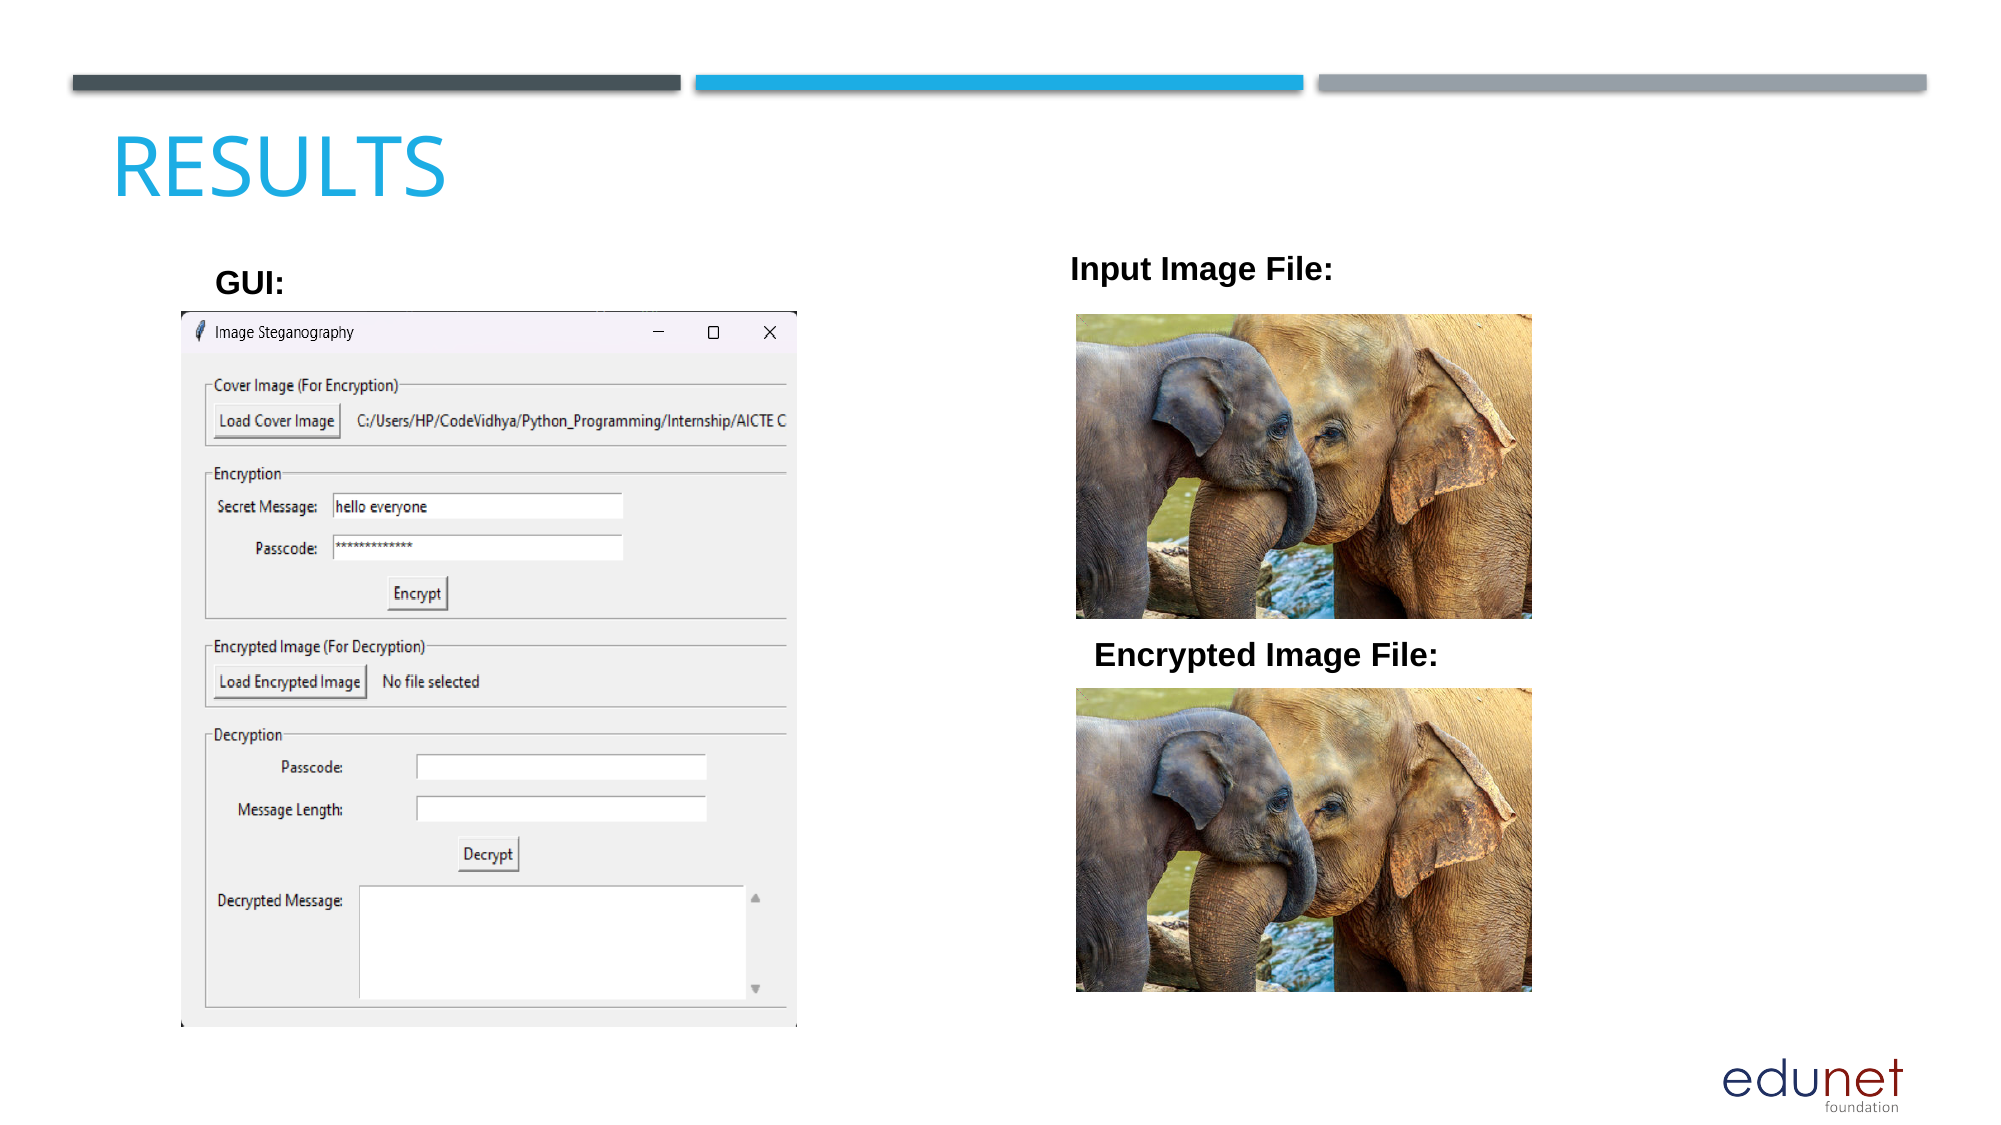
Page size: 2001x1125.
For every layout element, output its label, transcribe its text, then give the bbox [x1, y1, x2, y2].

picture [1719, 1056, 1905, 1116]
text_box Encrypted Image File: [1079, 629, 1455, 681]
text_box GUI: [200, 253, 301, 309]
text_box Results [95, 133, 1905, 221]
picture [1076, 314, 1533, 619]
text_box Input Image File: [1055, 239, 1350, 295]
picture [180, 311, 798, 1027]
picture [1076, 687, 1533, 993]
